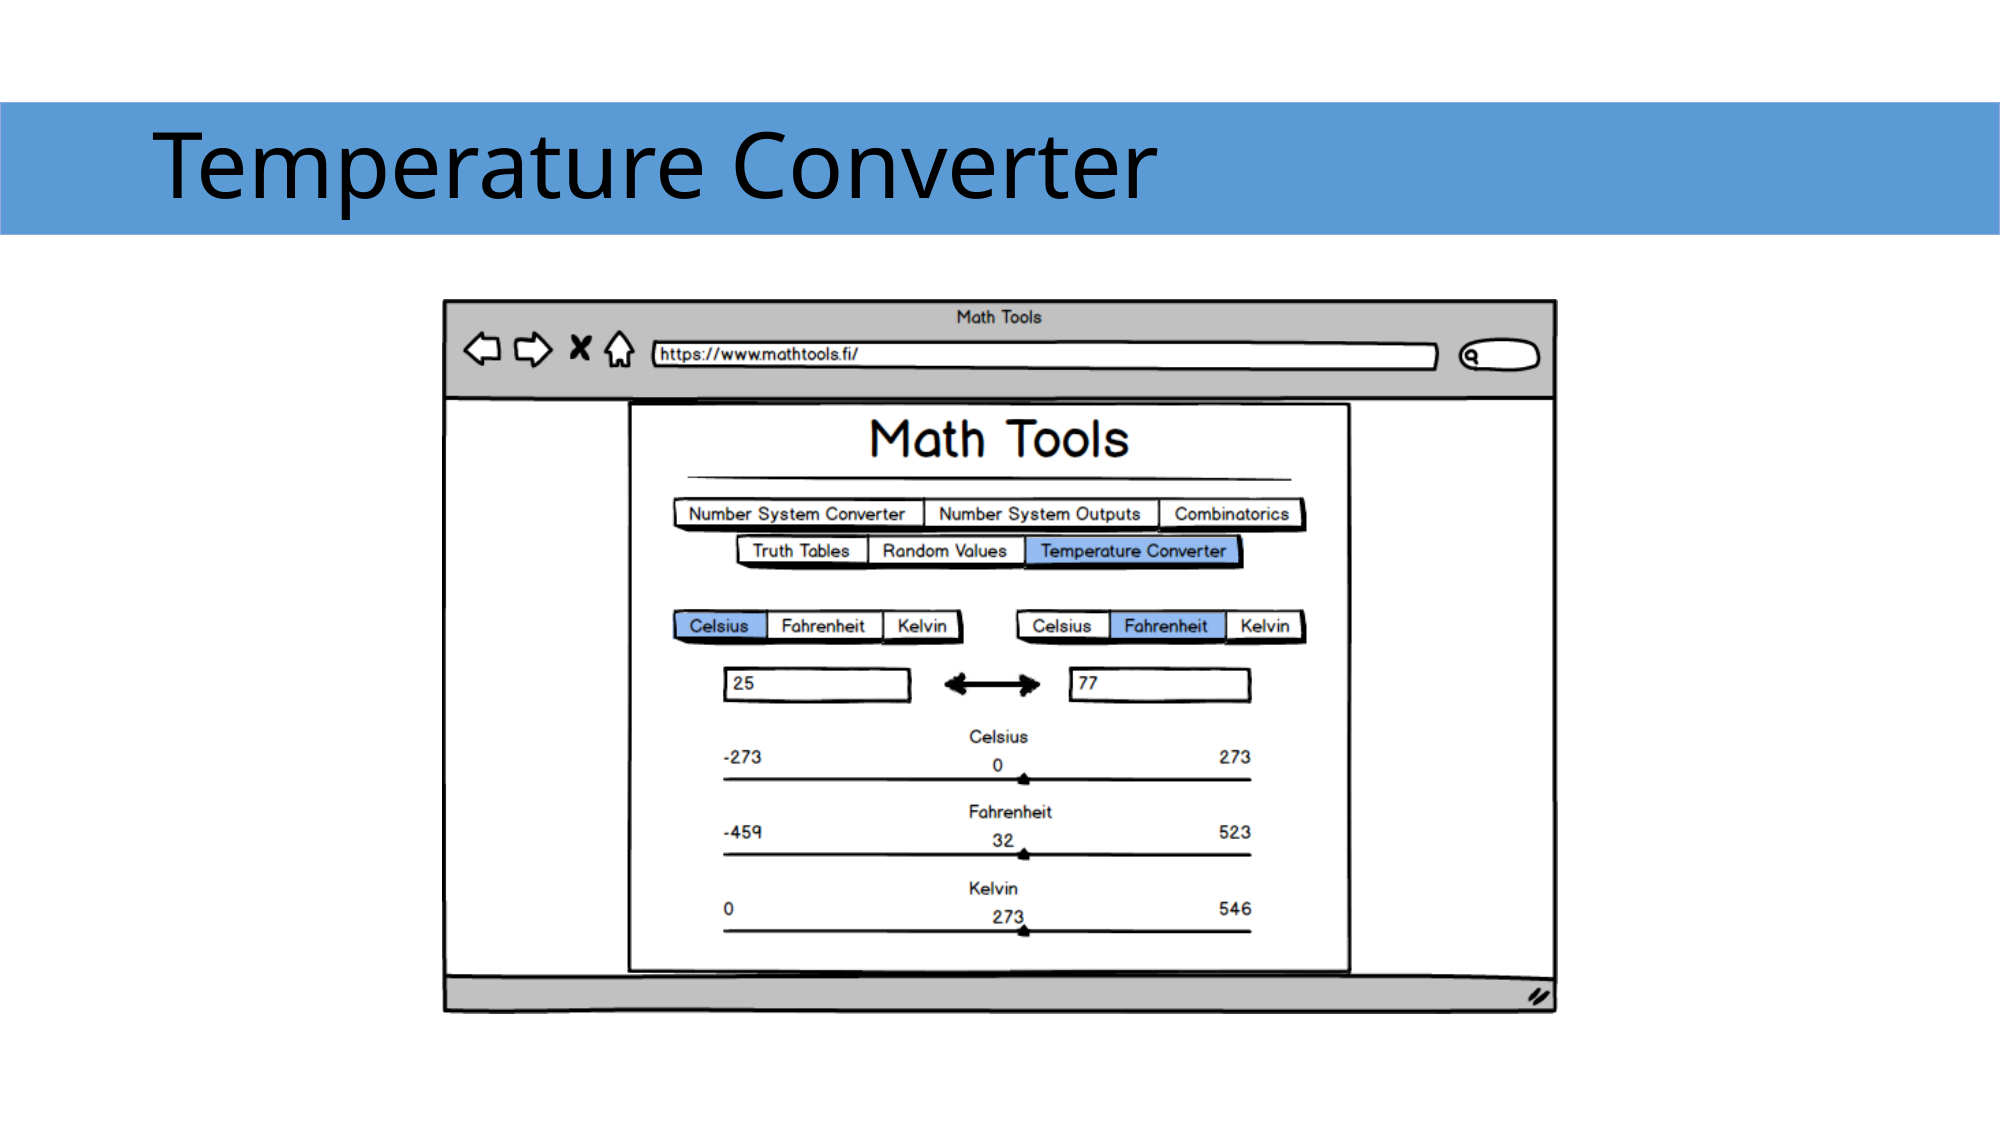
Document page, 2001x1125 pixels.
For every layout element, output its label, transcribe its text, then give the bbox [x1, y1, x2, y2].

text_box [0, 102, 137, 235]
text_box [1863, 102, 2000, 235]
title Temperature Converter [137, 59, 1863, 278]
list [442, 299, 1558, 1014]
